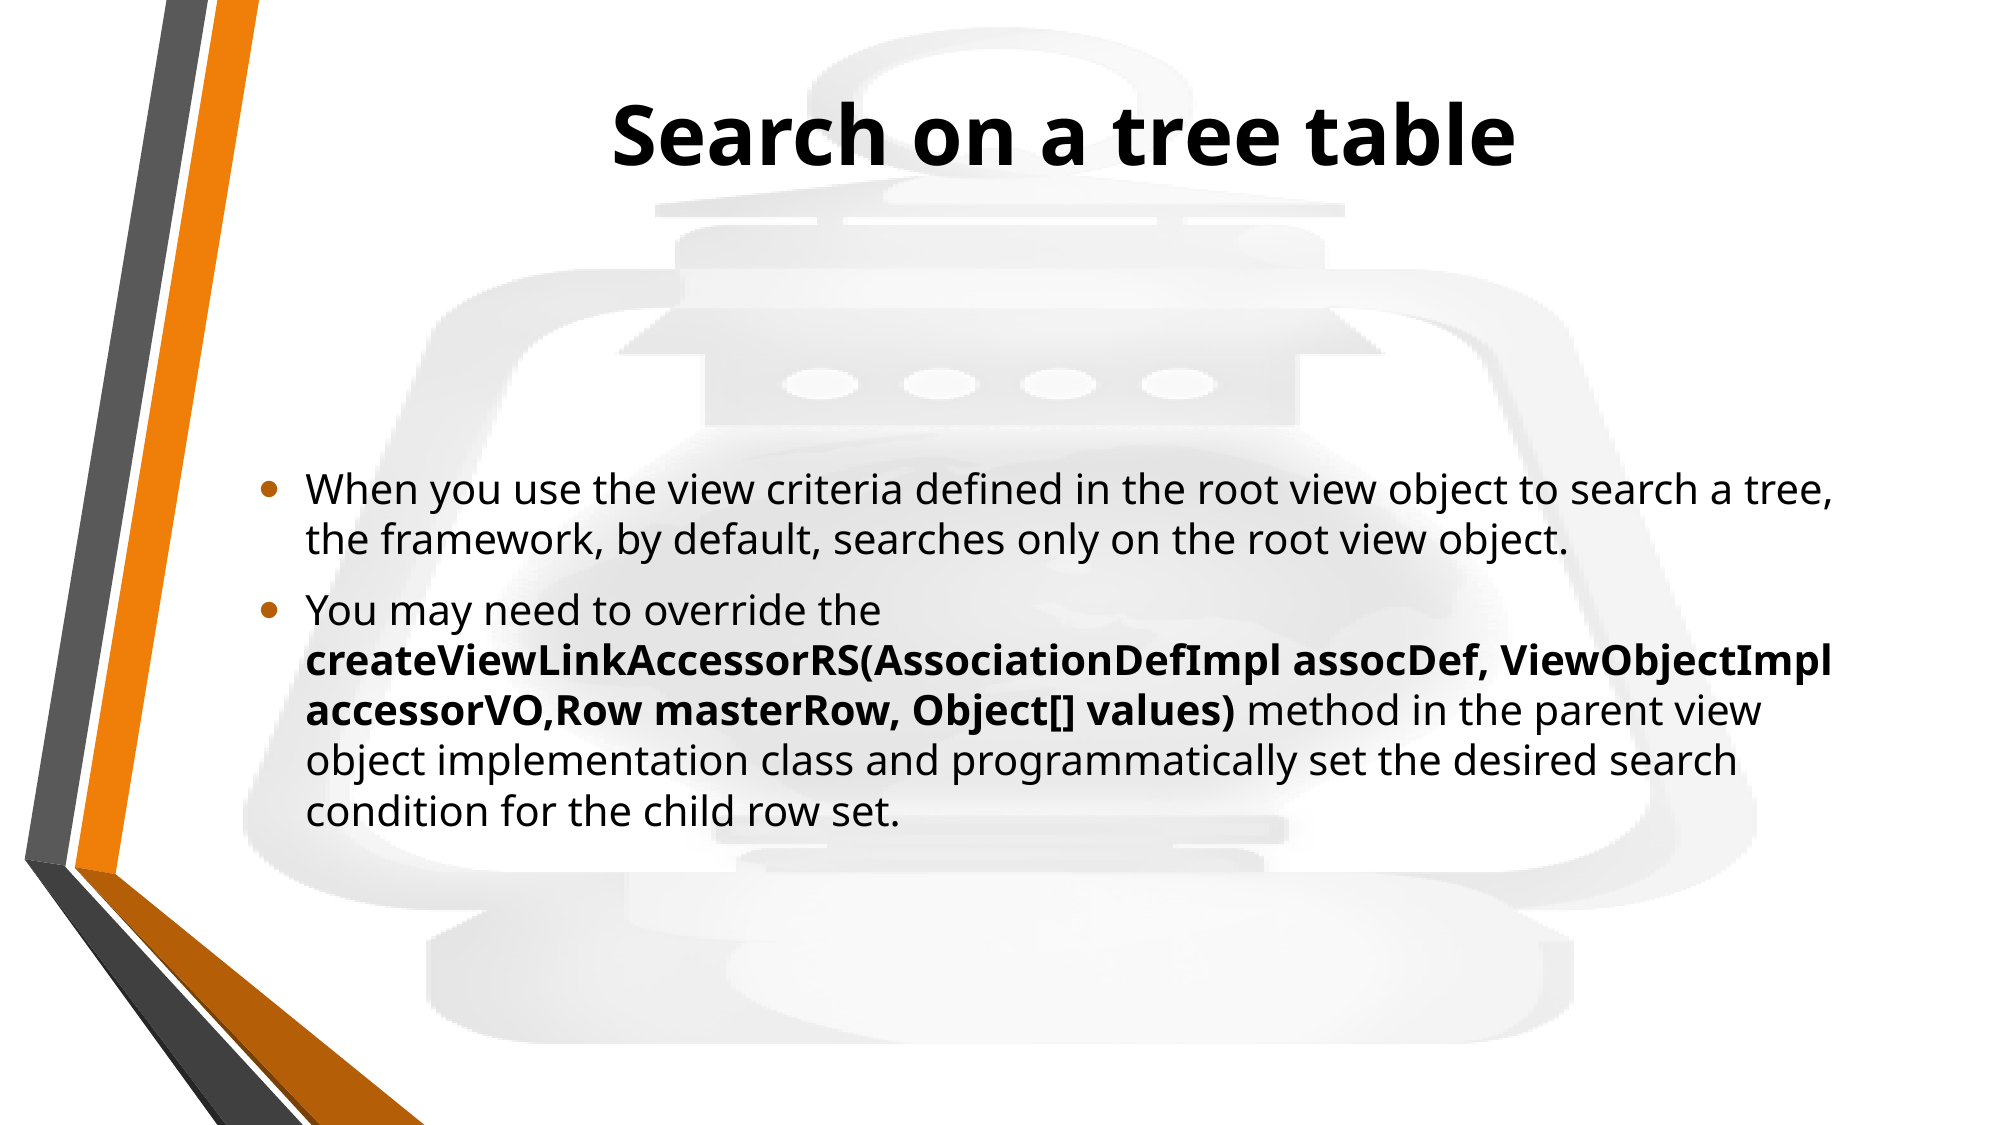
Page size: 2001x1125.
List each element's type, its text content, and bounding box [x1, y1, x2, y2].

title Search on a tree table [243, 54, 1887, 210]
list When you use the view criteria defined in the root view object to search a tree, the framework, by default, searches only on the root view object. You may need to override the createViewLinkAccessorRS(AssociationDefImpl assocDef, ViewObjectImpl accessorVO,Row masterRow, Object[] values) method in the parent view object implementation class and programmatically set the desired search condition for the child row set. [243, 226, 1887, 1072]
